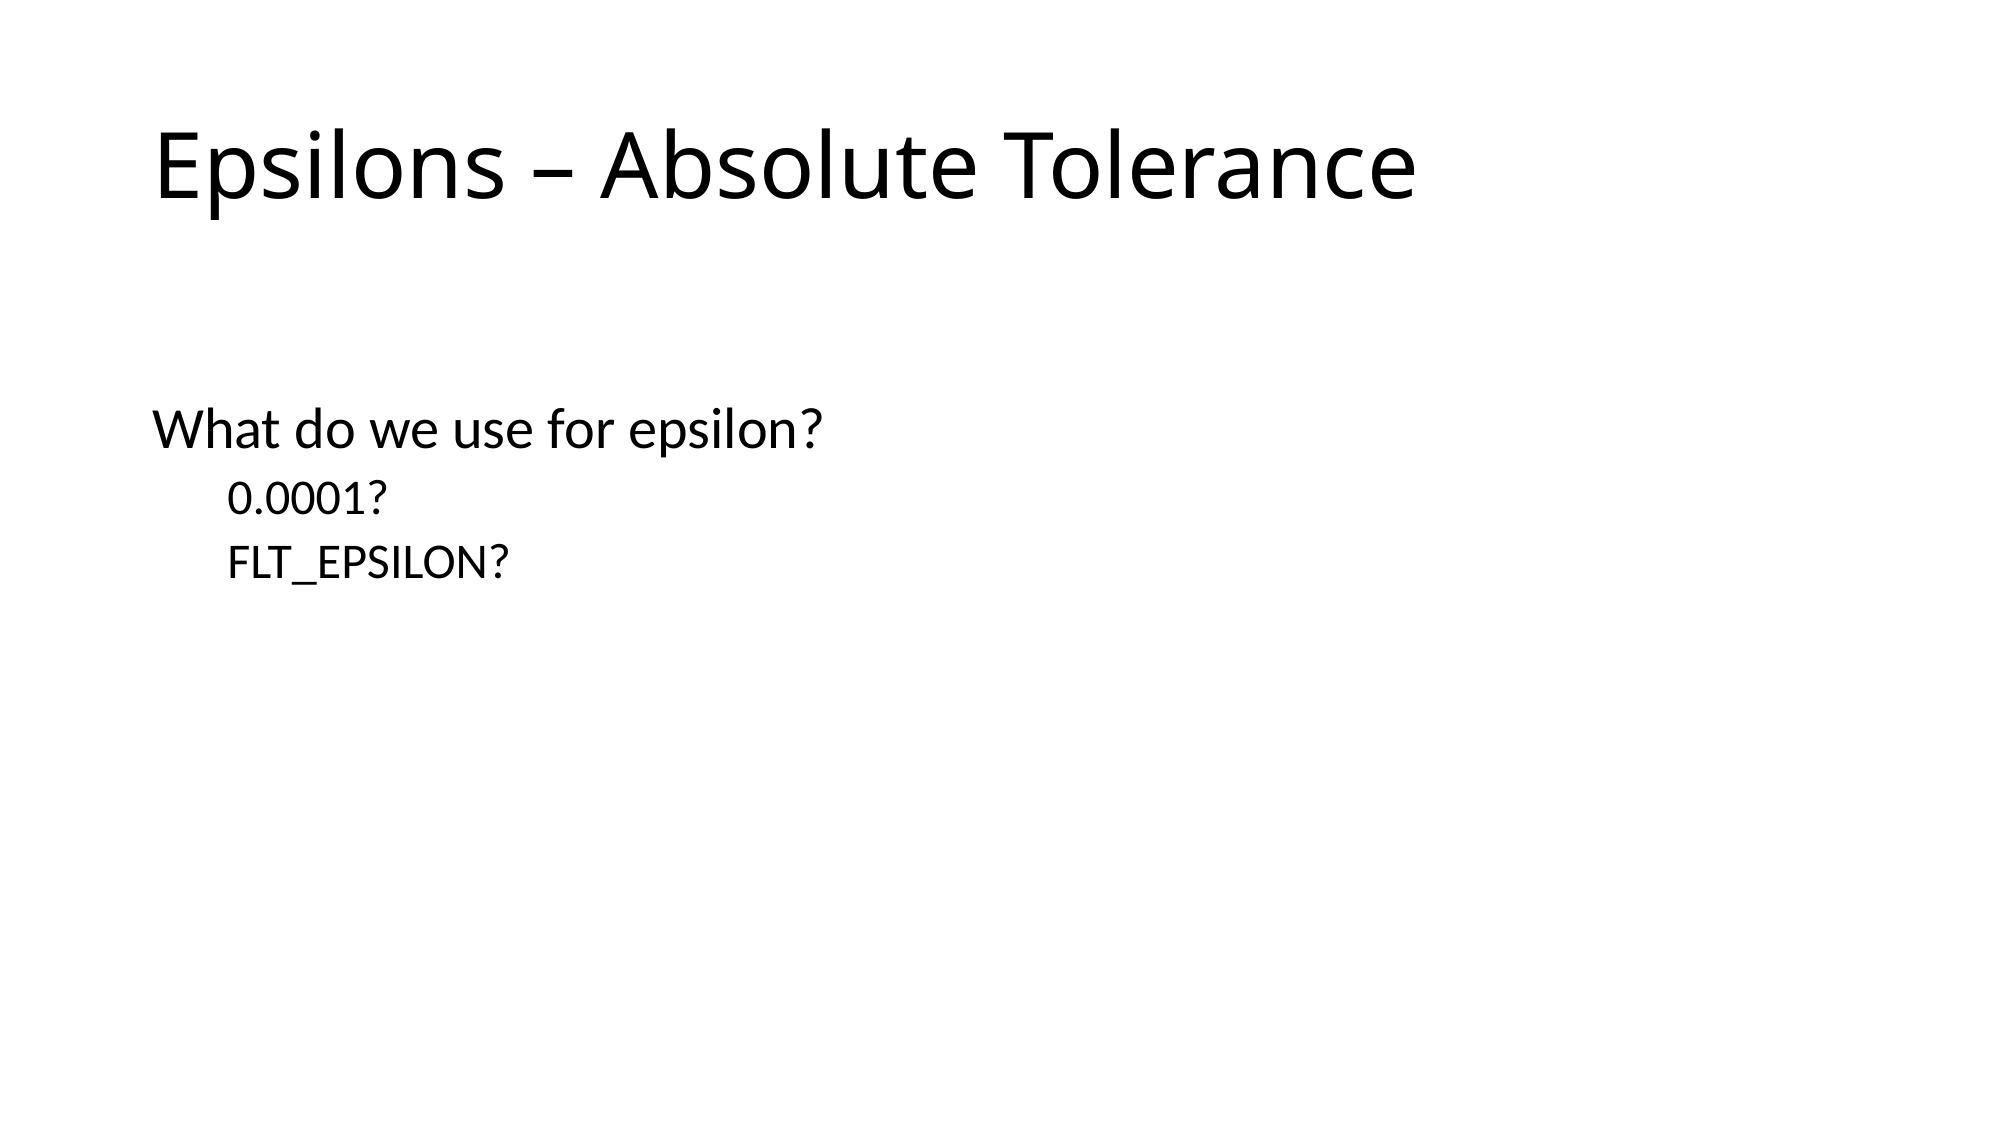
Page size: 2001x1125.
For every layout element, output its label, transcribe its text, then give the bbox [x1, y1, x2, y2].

title Epsilons – Absolute Tolerance [137, 59, 1863, 278]
